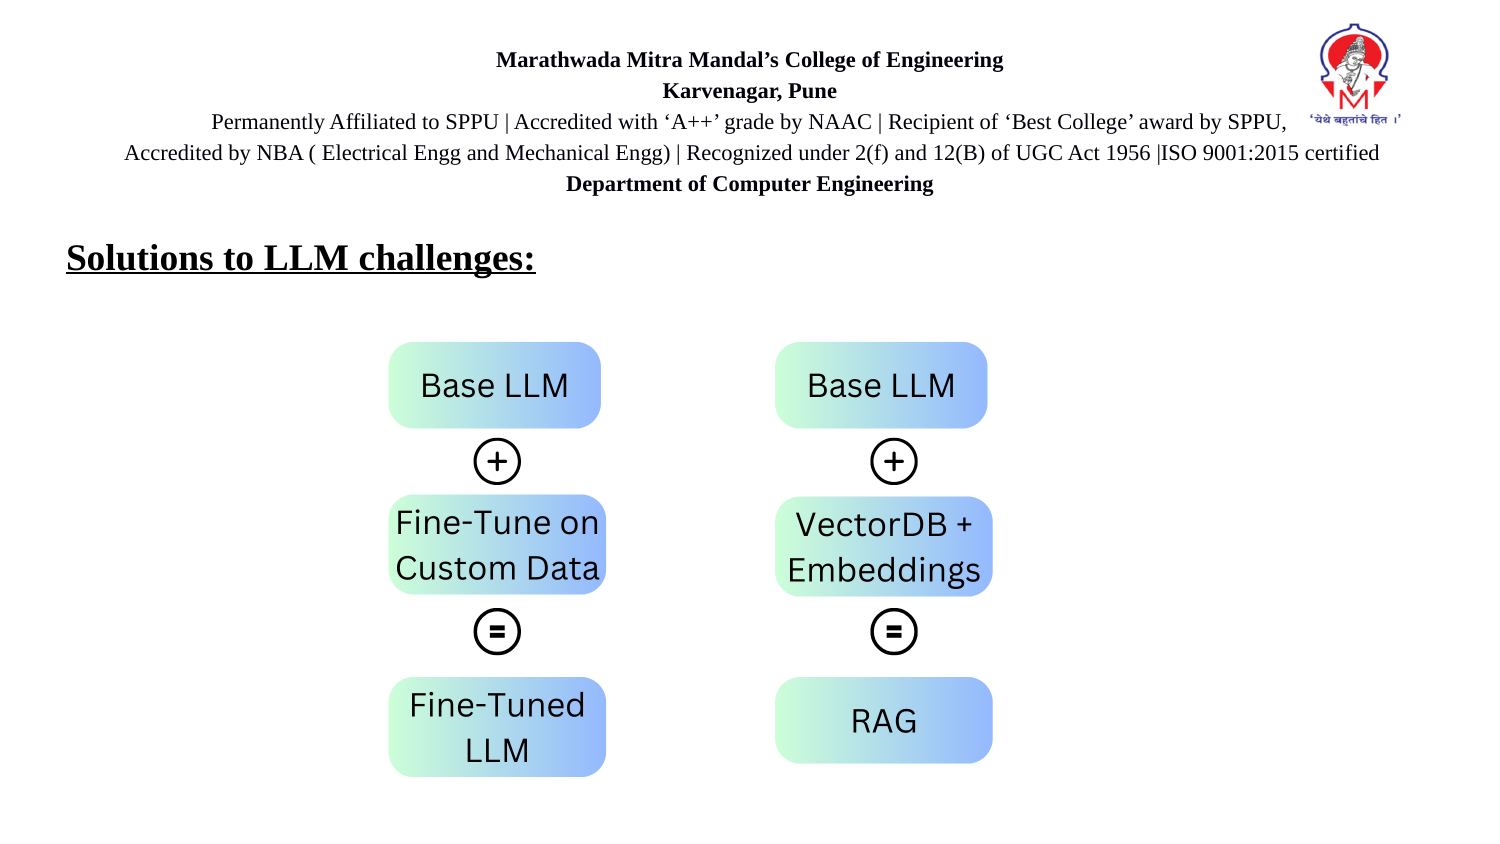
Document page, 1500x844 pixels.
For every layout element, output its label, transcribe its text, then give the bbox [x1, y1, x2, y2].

subtitle Solutions to LLM challenges: [51, 222, 1449, 829]
picture [1305, 23, 1402, 126]
picture [294, 301, 1255, 841]
title Marathwada Mitra Mandal’s College of Engineering Karvenagar, Pune Permanently Affiliated to SPPU | Accredited with ‘A++’ grade by NAAC | Recipient of ‘Best College’ award by SPPU, Accredited by NBA ( Electrical Engg and Mechanical Engg) | Recognized under 2(f) and 12(B) of UGC Act 1956 |ISO 9001:2015 certified Department of Computer Engineering [51, 23, 1449, 211]
